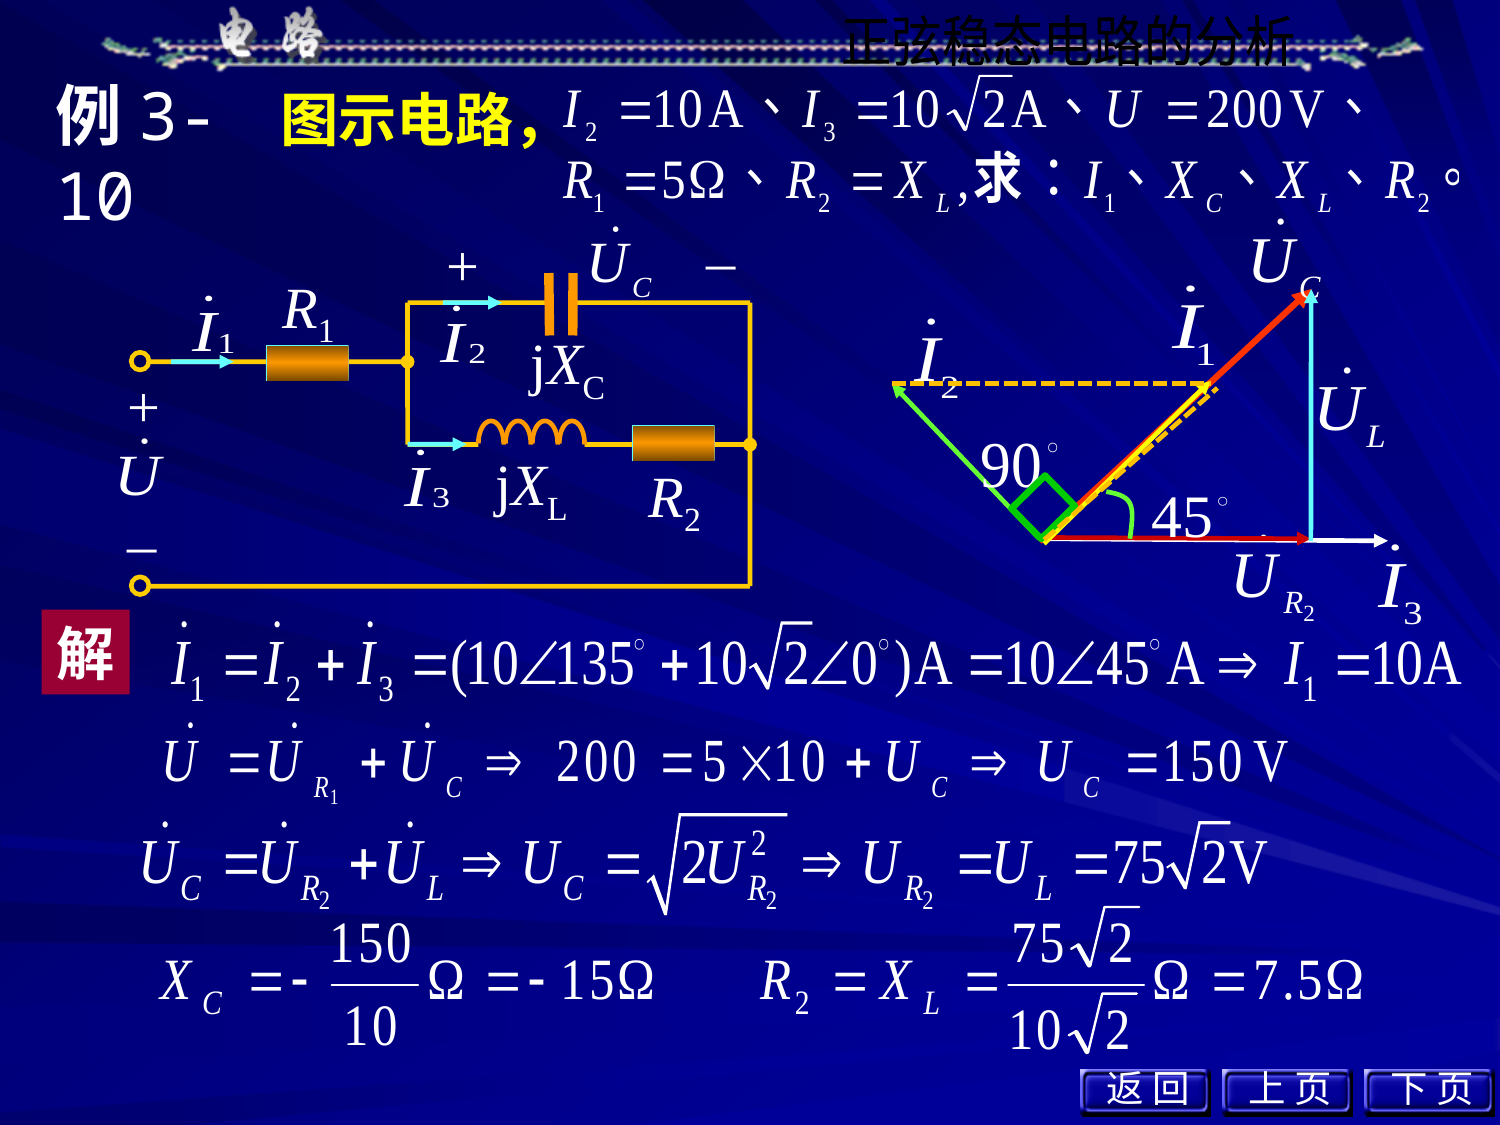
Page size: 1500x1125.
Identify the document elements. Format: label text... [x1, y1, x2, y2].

text_box 例3-10 [41, 66, 290, 241]
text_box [160, 609, 1471, 713]
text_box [891, 311, 1038, 383]
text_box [891, 389, 1038, 540]
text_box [1364, 1057, 1495, 1118]
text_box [135, 798, 1276, 923]
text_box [1038, 211, 1332, 386]
picture [0, 0, 1500, 1125]
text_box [1333, 537, 1427, 607]
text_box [1217, 387, 1389, 542]
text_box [159, 720, 1306, 815]
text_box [111, 196, 751, 595]
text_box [1222, 1074, 1353, 1118]
text_box 图示电路， [265, 75, 549, 161]
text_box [1038, 555, 1329, 607]
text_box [554, 66, 1460, 220]
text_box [1080, 1057, 1211, 1118]
text_box 解 [41, 609, 130, 695]
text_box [147, 892, 1377, 1066]
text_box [1310, 288, 1393, 542]
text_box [1043, 278, 1217, 544]
